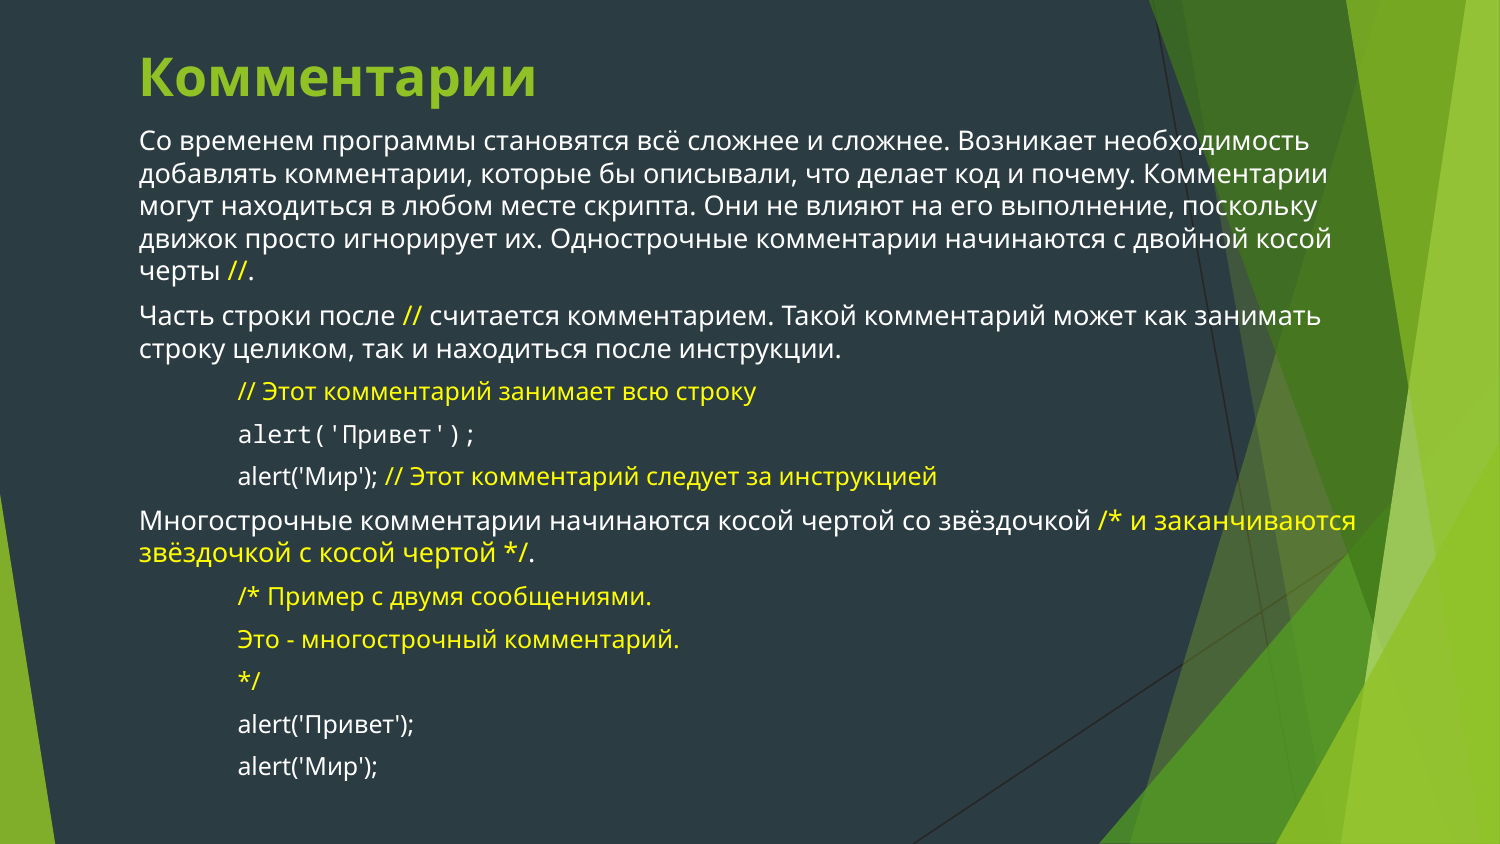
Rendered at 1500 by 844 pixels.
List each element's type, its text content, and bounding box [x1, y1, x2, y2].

title Комментарии [123, 35, 1388, 115]
list Со временем программы становятся всё сложнее и сложнее. Возникает необходимость добавлять комментарии, которые бы описывали, что делает код и почему. Комментарии могут находиться в любом месте скрипта. Они не влияют на его выполнение, поскольку движок просто игнорирует их. Однострочные комментарии начинаются с двойной косой черты //. Часть строки после // считается комментарием. Такой комментарий может как занимать строку целиком, так и находиться после инструкции. // Этот комментарий занимает всю строку alert('Привет'); alert('Мир'); // Этот комментарий следует за инструкцией Многострочные комментарии начинаются косой чертой со звёздочкой /* и заканчиваются звёздочкой с косой чертой */. /* Пример с двумя сообщениями. Это - многострочный комментарий. */ alert('Привет'); alert('Мир'); [123, 116, 1412, 789]
